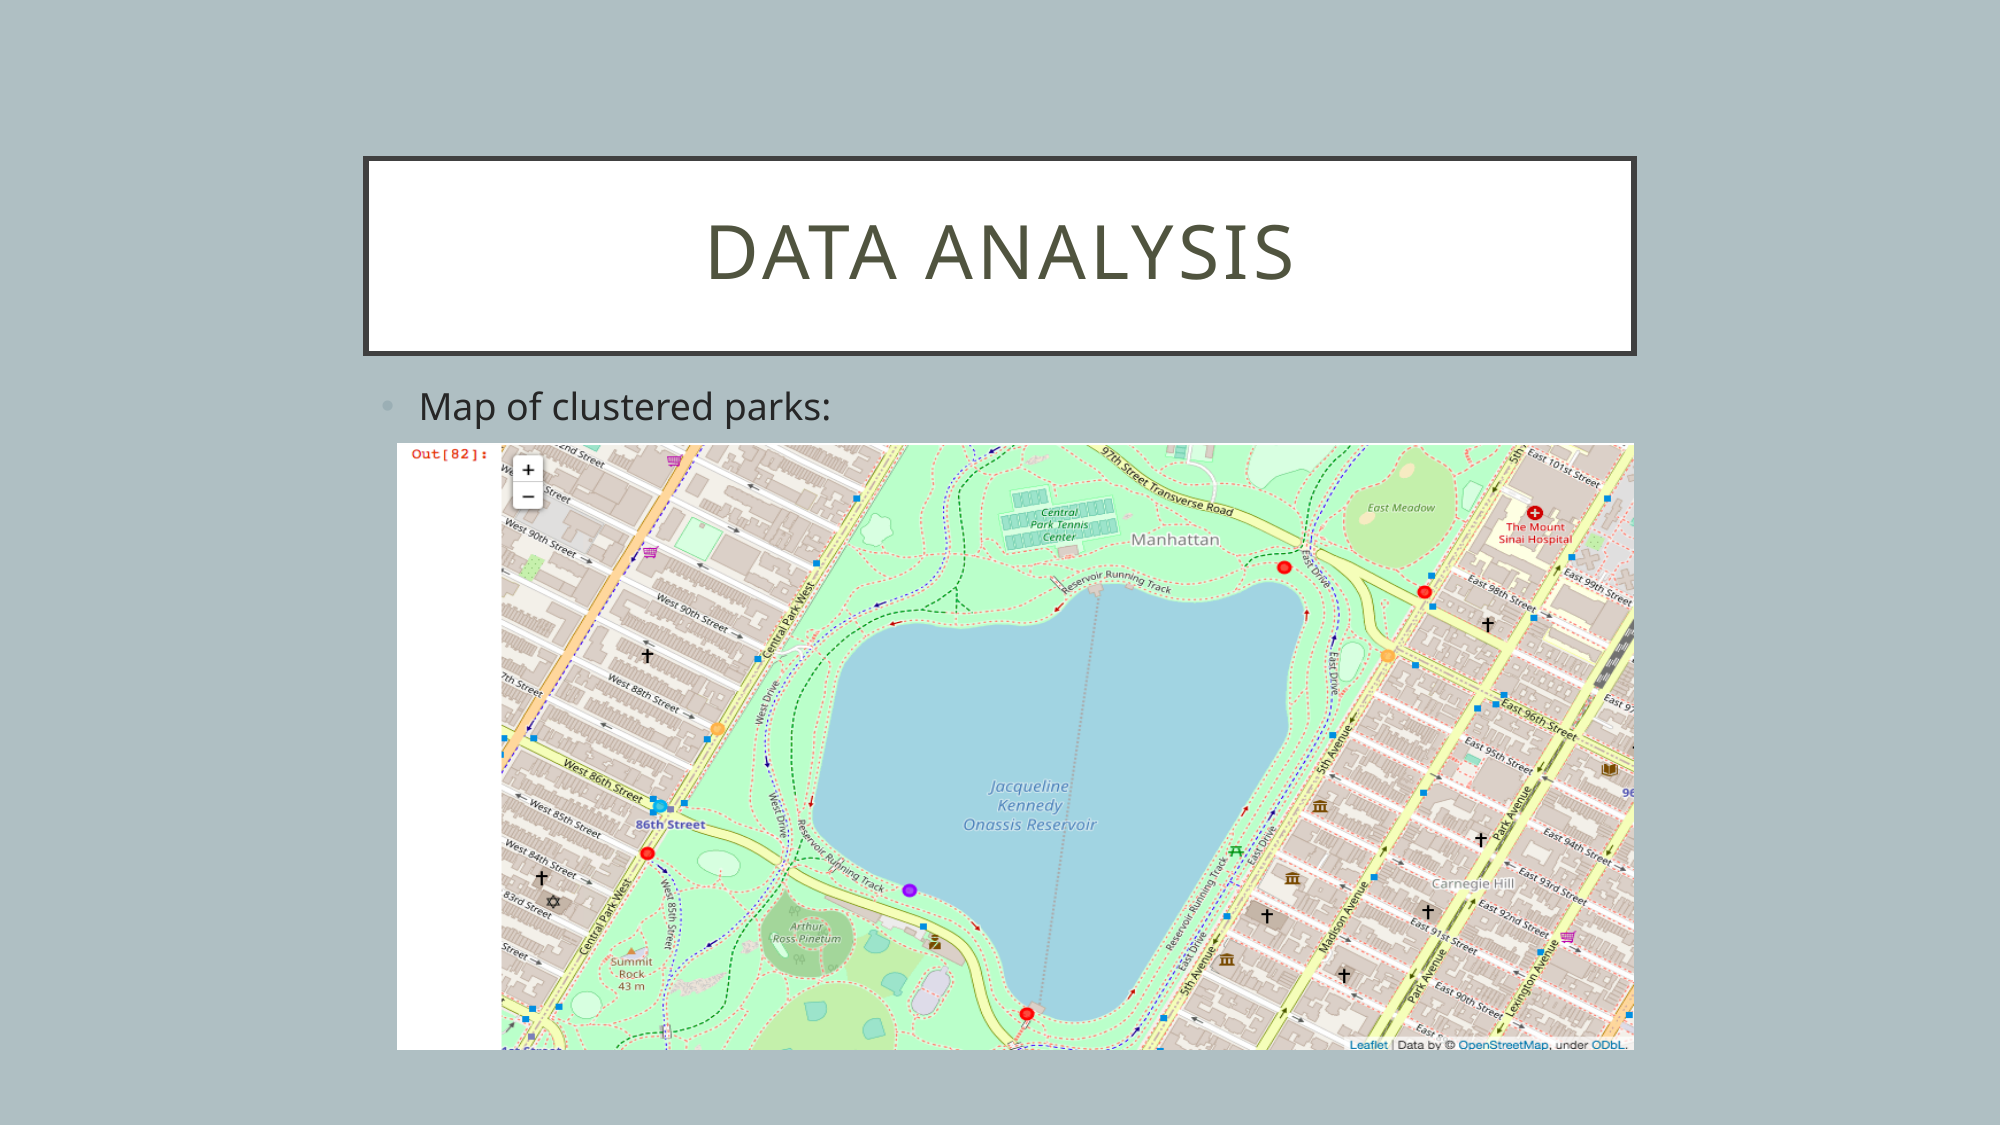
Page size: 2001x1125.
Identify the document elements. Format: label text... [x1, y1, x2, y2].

list Map of clustered parks: [366, 375, 1634, 885]
title Data Analysis [363, 156, 1637, 356]
picture [397, 443, 1634, 1050]
